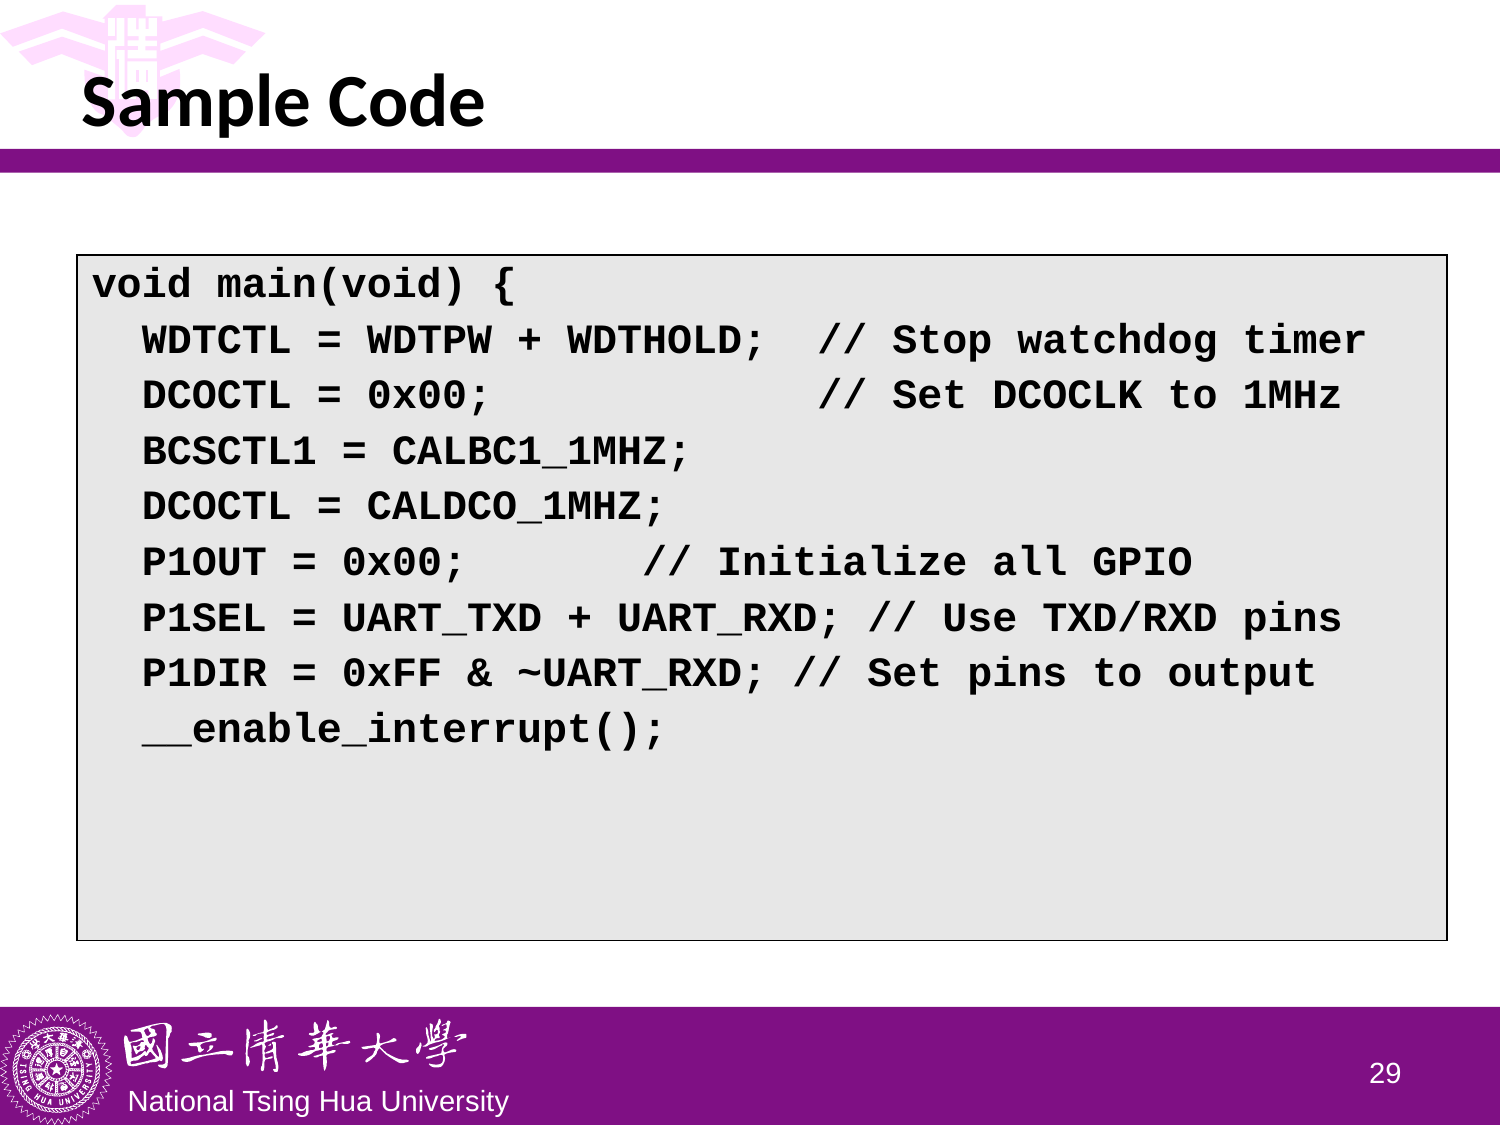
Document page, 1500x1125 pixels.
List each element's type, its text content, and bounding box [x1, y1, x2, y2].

title Sample Code [66, 37, 1436, 149]
table_header void main(void) { WDTCTL = WDTPW + WDTHOLD; // Stop watchdog timer DCOCTL = 0x00; // Set DCOCLK to 1MHz BCSCTL1 = CALBC1_1MHZ; DCOCTL = CALDCO_1MHZ; P1OUT = 0x00; // Initialize all GPIO P1SEL = UART_TXD + UART_RXD; // Use TXD/RXD pins P1DIR = 0xFF & ~UART_RXD; // Set pins to output __enable_interrupt(); [78, 256, 1446, 940]
slide_number 28 [1104, 1021, 1417, 1097]
